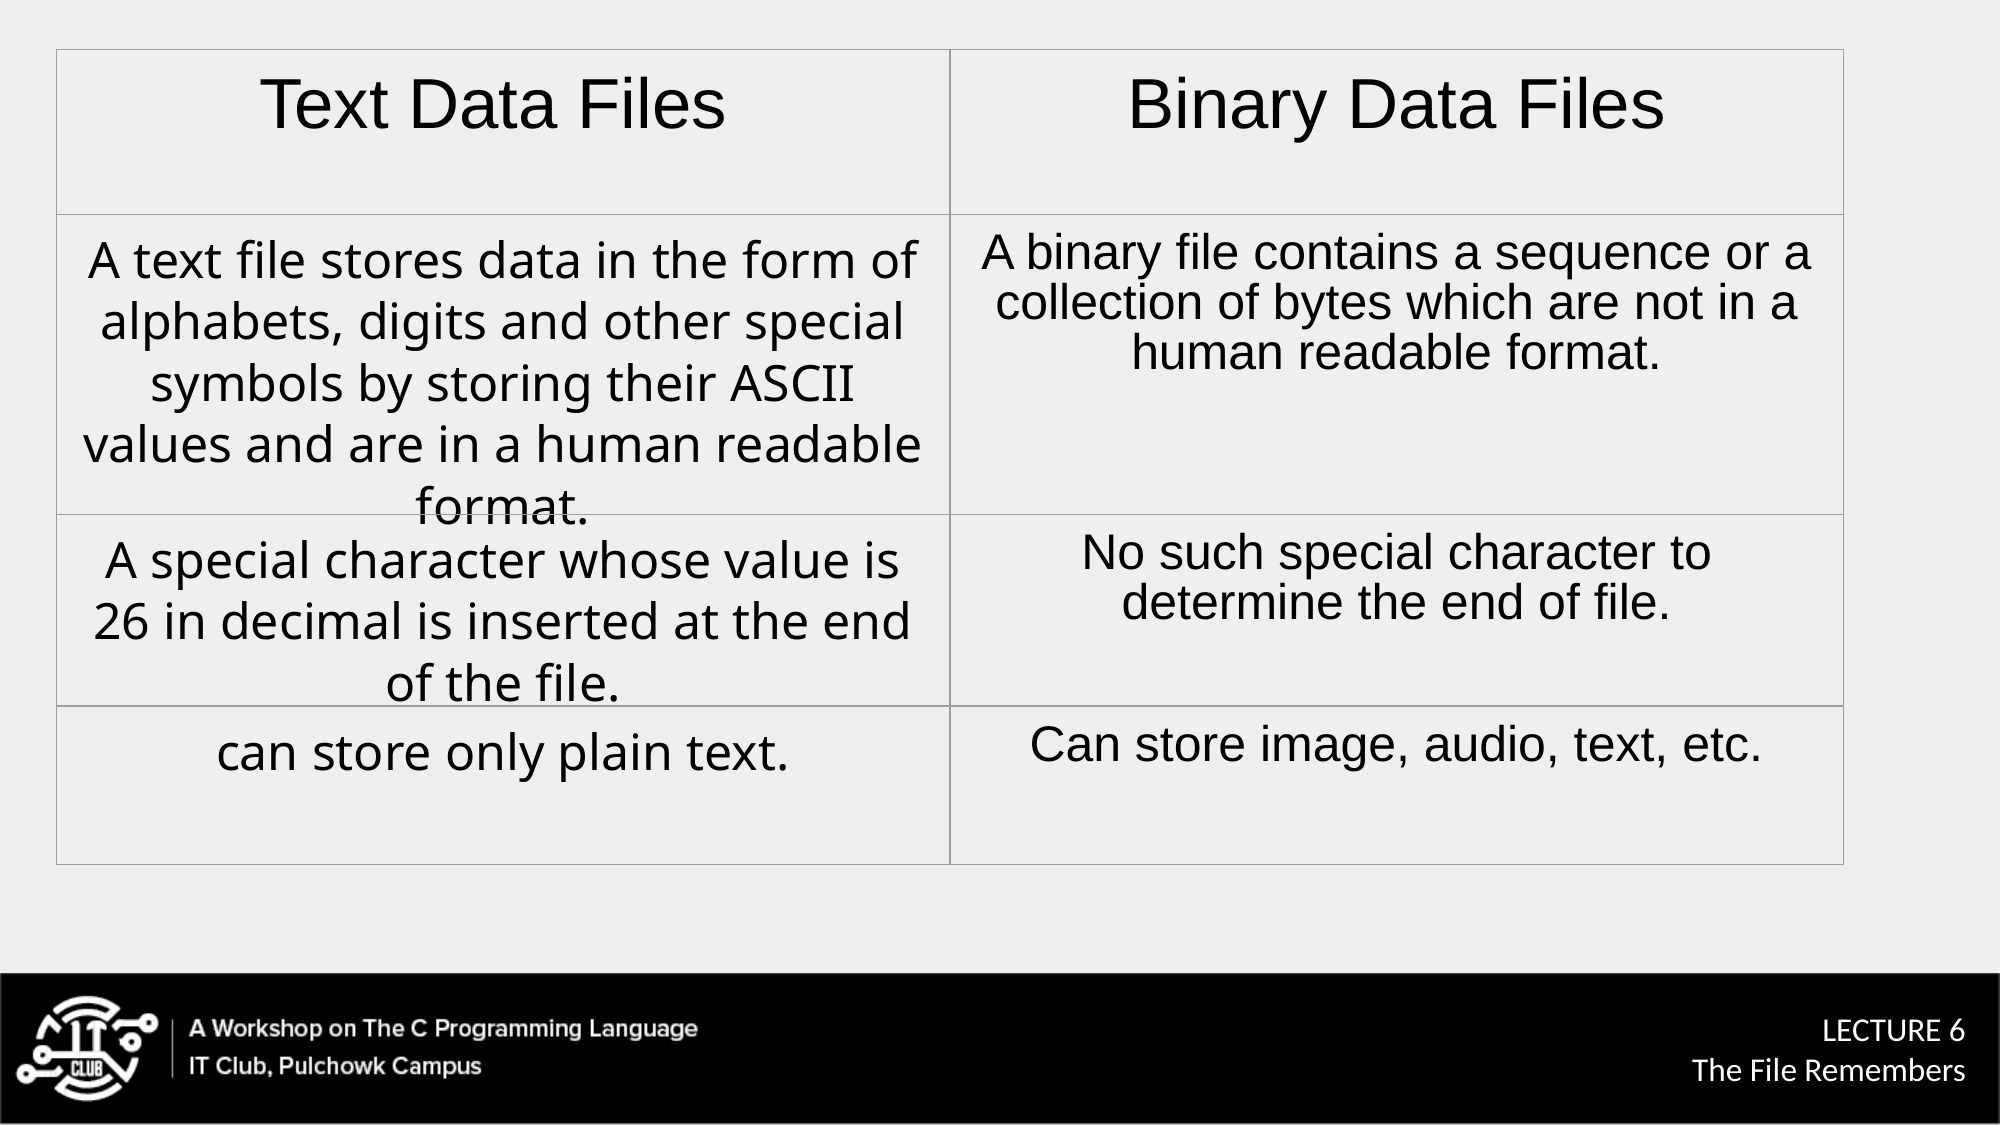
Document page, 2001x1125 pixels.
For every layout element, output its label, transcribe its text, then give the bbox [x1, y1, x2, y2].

table_cell can store only plain text. [57, 707, 949, 864]
table_cell No such special character to determine the end of file. [951, 515, 1843, 705]
table_cell A special character whose value is 26 in decimal is inserted at the end of the file. [57, 515, 949, 705]
table_header Text Data Files [57, 50, 949, 214]
table_cell A text file stores data in the form of alphabets, digits and other special symbols by storing their ASCII values and are in a human readable format. [57, 215, 949, 514]
table_cell Can store image, audio, text, etc. [951, 707, 1843, 864]
picture [0, 973, 2000, 1125]
table_header Binary Data Files [951, 50, 1843, 214]
table_cell A binary file contains a sequence or a collection of bytes which are not in a human readable format. [951, 215, 1843, 514]
